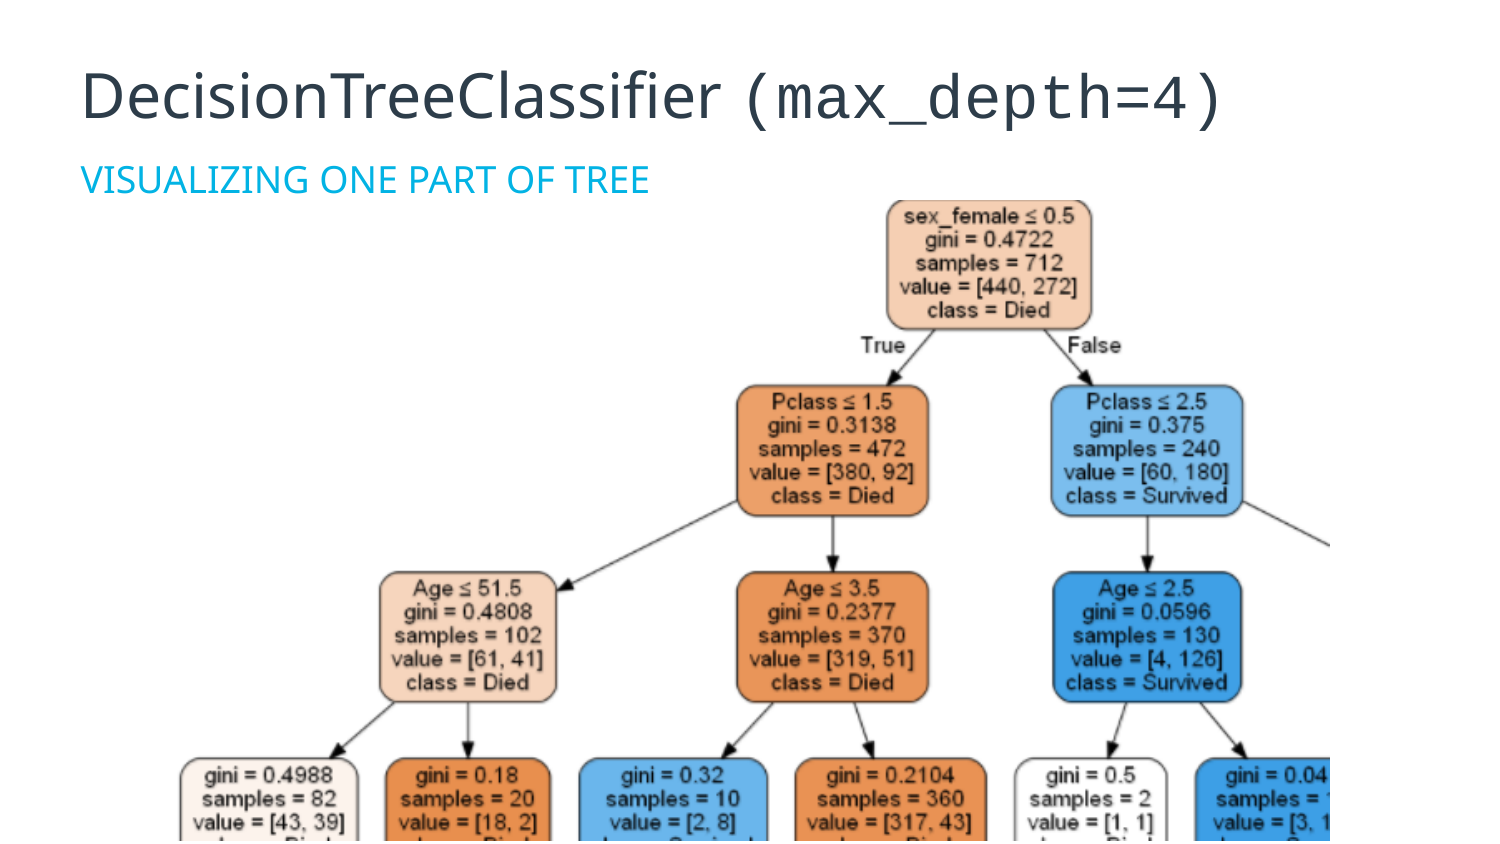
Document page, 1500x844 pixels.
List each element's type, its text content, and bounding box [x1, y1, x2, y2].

list VISUALIZING ONE PART OF TREE [75, 150, 1425, 201]
picture [169, 200, 1331, 841]
title DecisionTreeClassifier (max_depth=4) [75, 50, 1425, 148]
